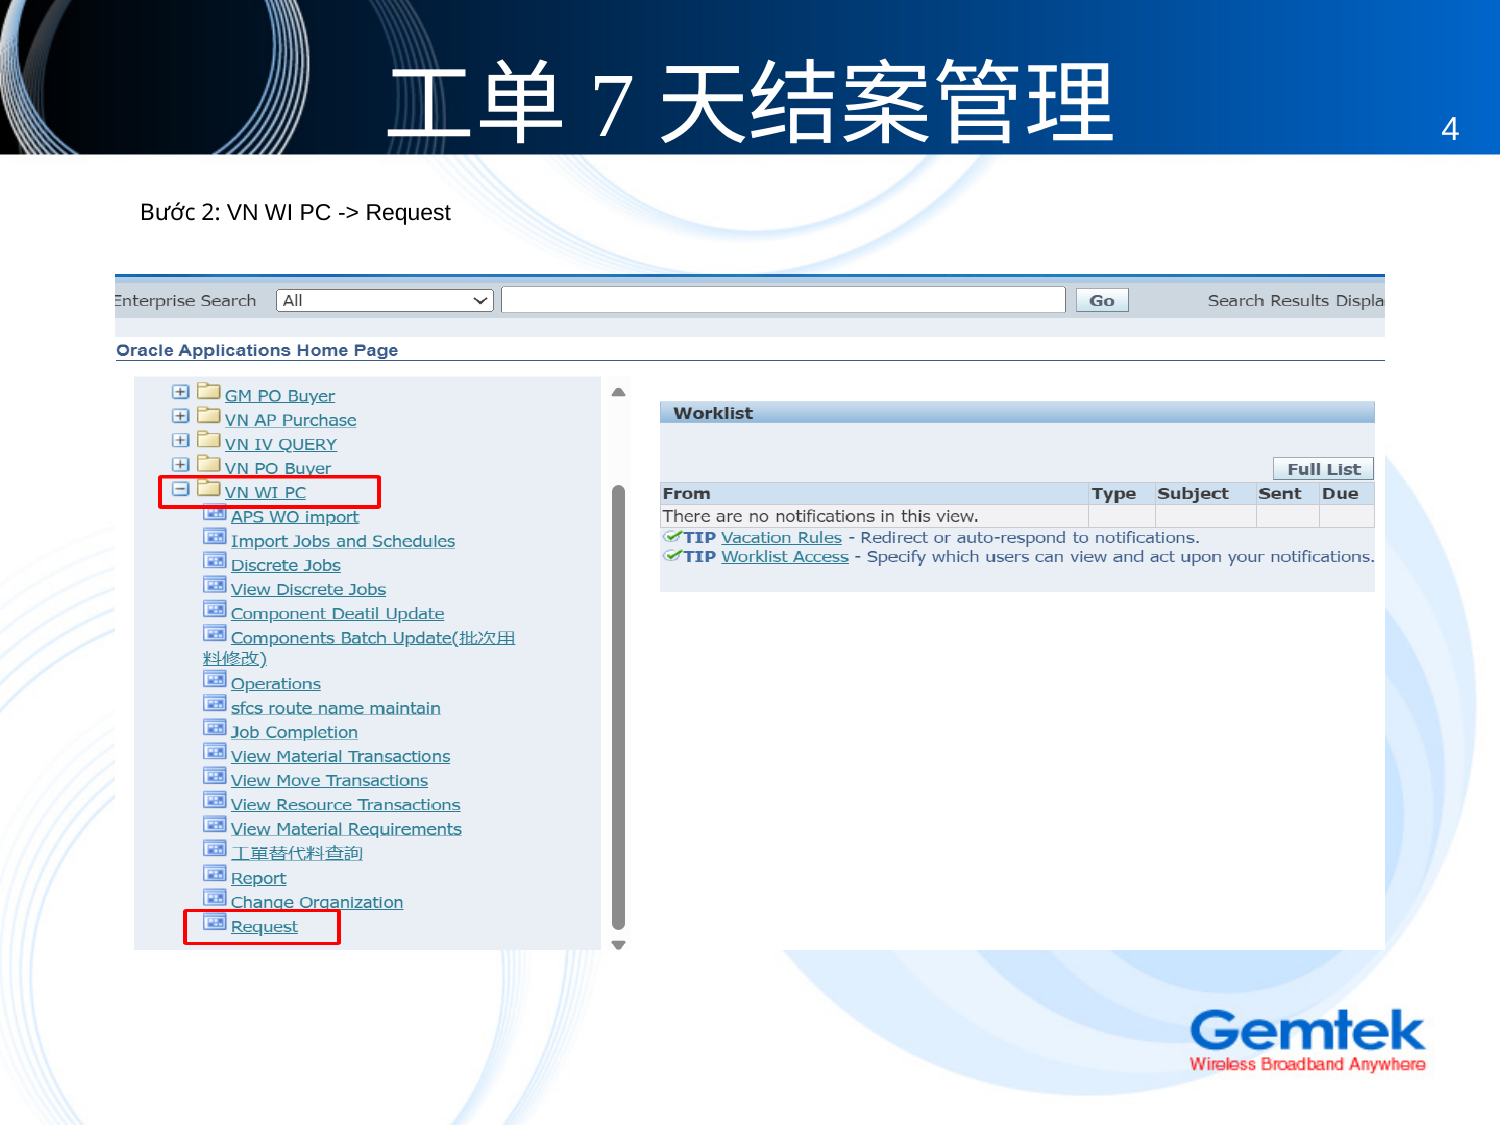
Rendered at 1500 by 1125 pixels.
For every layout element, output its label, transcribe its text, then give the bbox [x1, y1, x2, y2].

picture [0, 0, 1500, 1125]
text_box Bước 2: VN WI PC -> Request [124, 162, 875, 233]
slide_number 4 [1399, 99, 1476, 151]
title 工单7天结案管理 [111, 49, 1388, 151]
